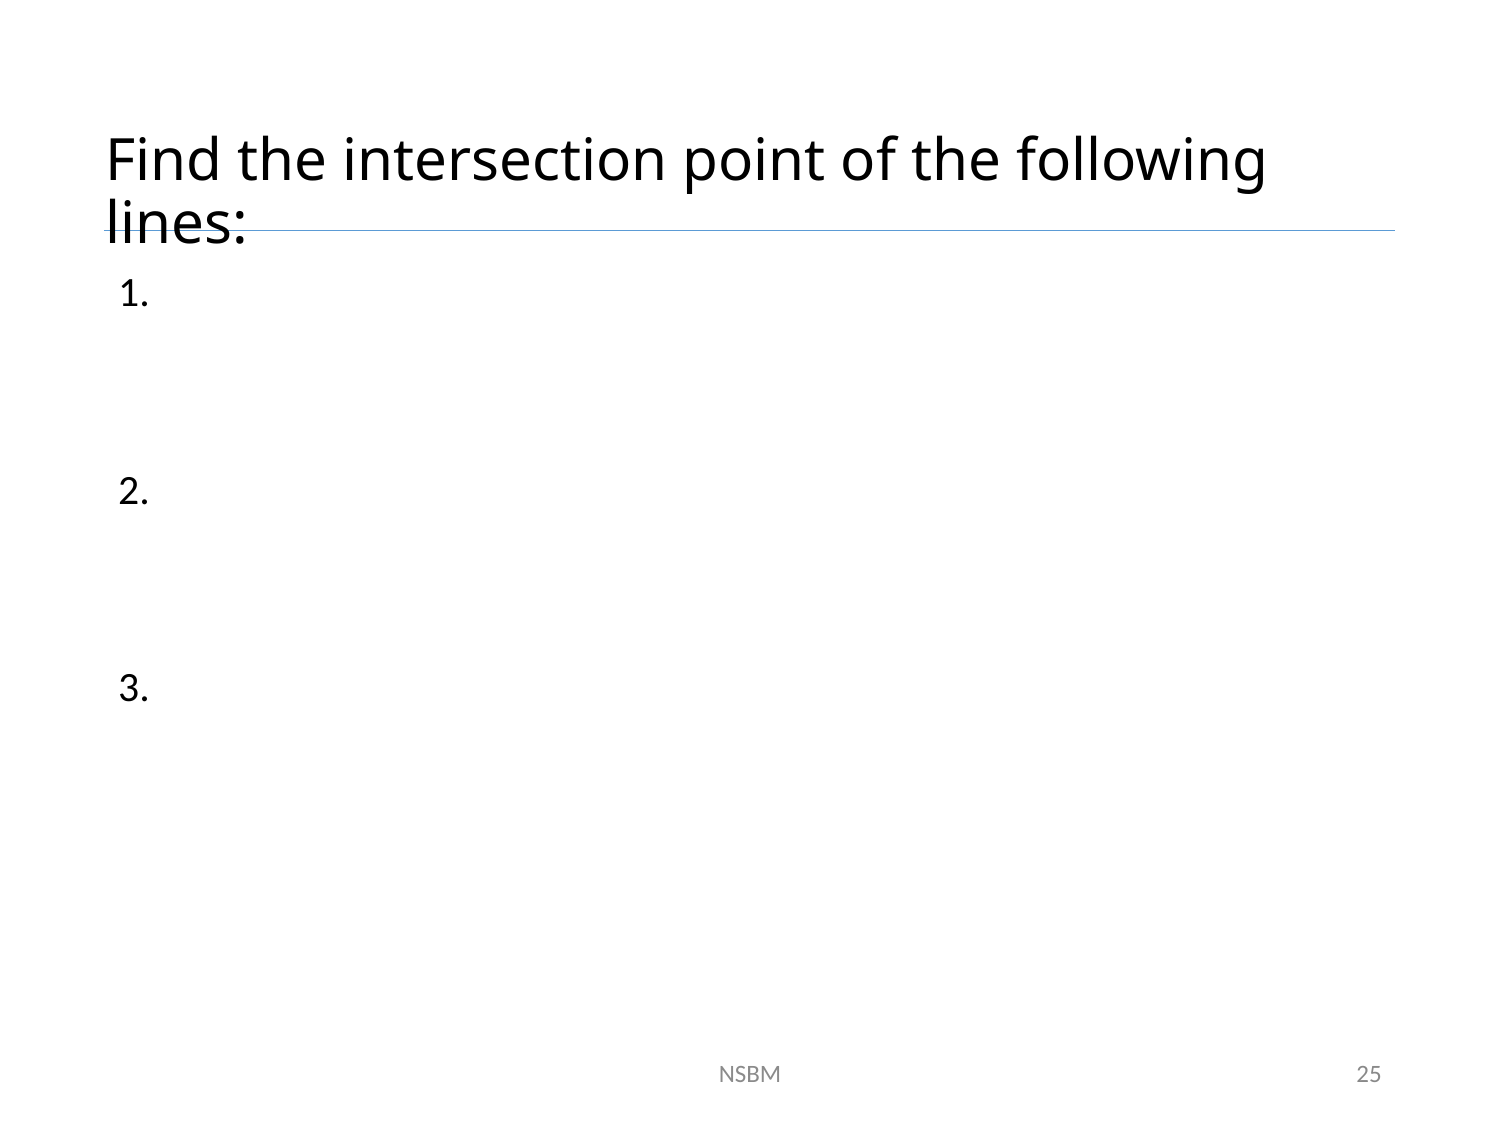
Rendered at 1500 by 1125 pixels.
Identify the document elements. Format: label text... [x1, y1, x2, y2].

title Find the intersection point of the following lines: [90, 84, 1385, 302]
slide_number 25 [1059, 1042, 1397, 1103]
footer NSBM [496, 1042, 1004, 1103]
